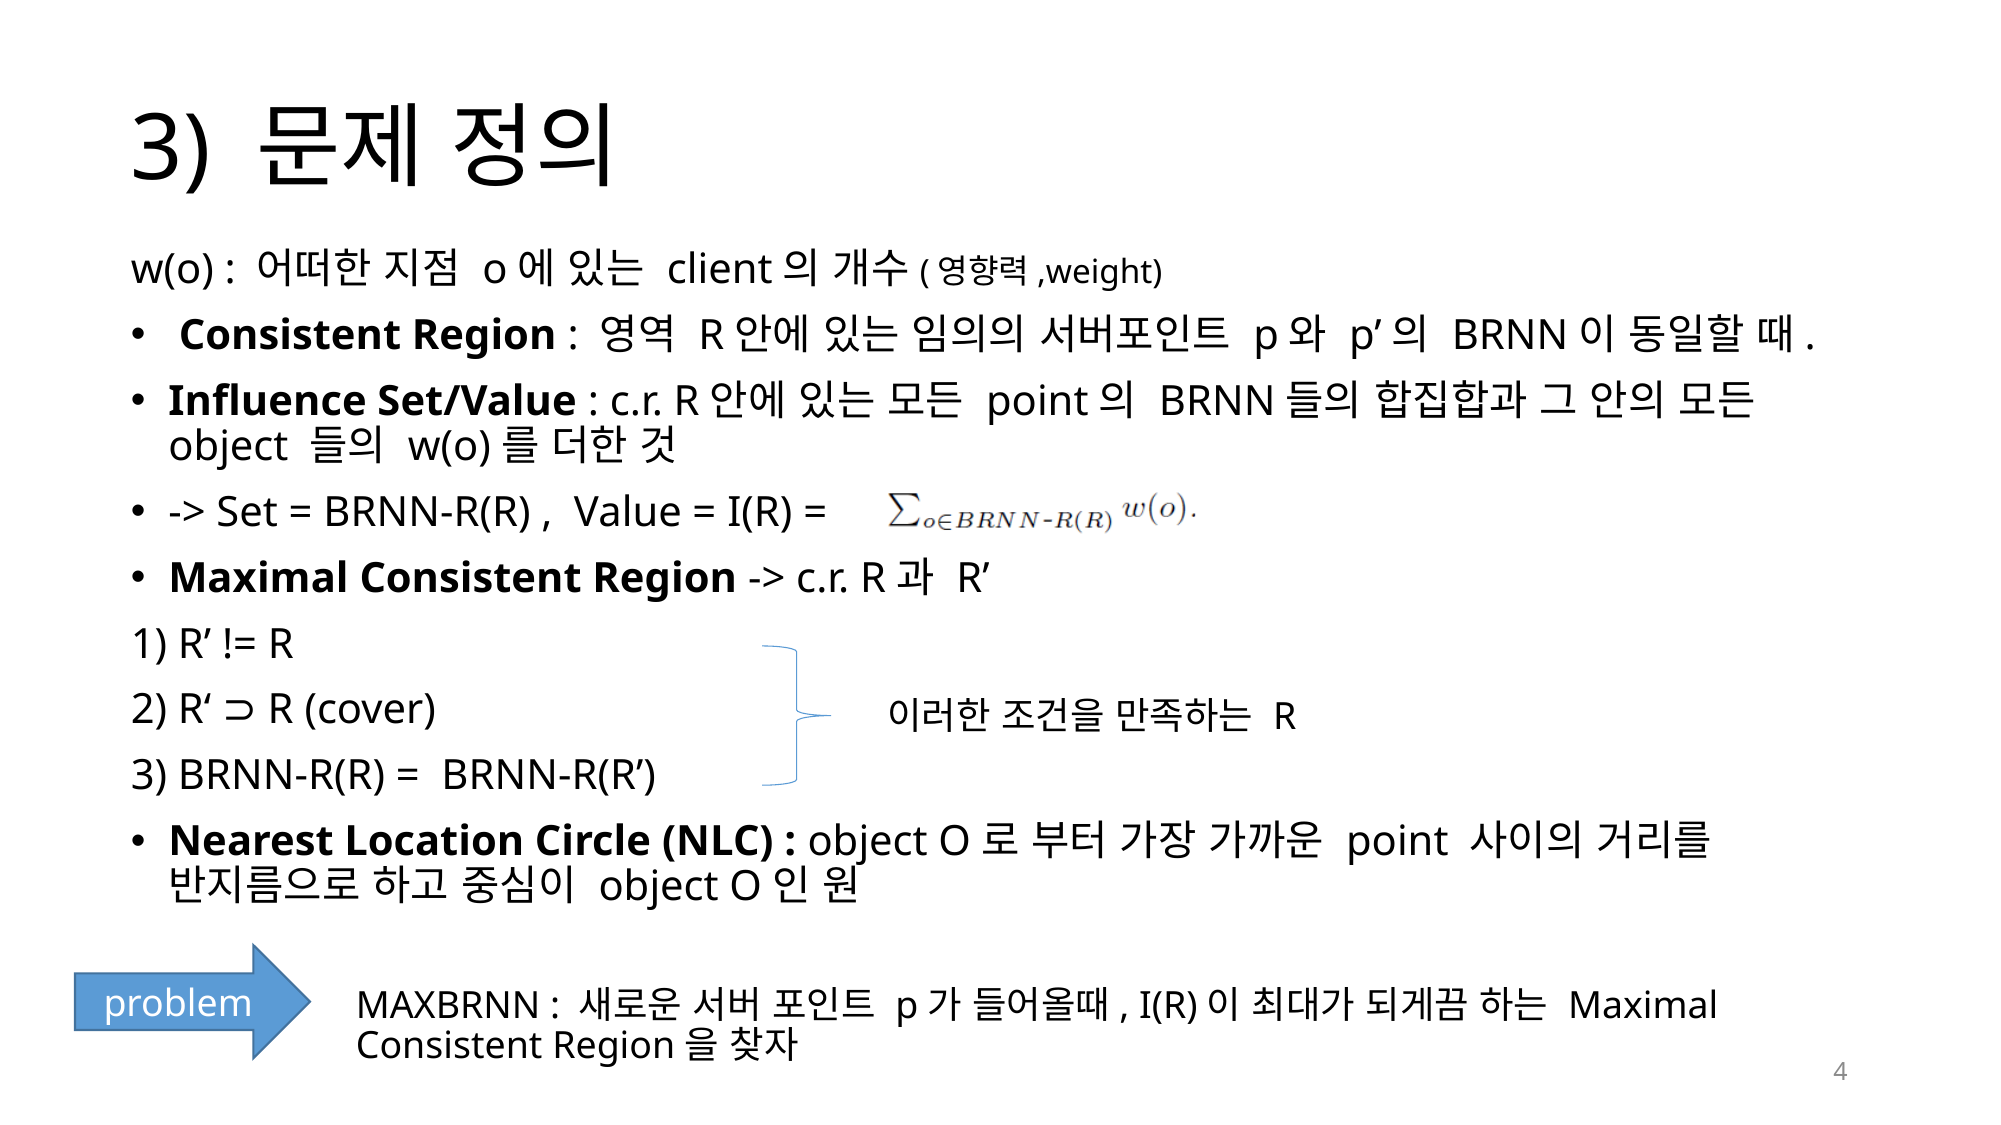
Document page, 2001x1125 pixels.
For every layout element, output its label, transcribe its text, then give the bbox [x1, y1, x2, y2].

text_box [762, 645, 832, 786]
title 3) 문제 정의 [115, 40, 1841, 239]
slide_number 4 [1412, 1042, 1863, 1103]
picture [880, 488, 1196, 552]
text_box problem [73, 942, 312, 1061]
list w(o) : 어떠한 지점 o에 있는 client의 개수(영향력,weight) Consistent Region : 영역 R안에 있는 임의의 서버포인트 p와 p’의 BRNN이 동일할 때. Influence Set/Value : c.r. R안에 있는 모든 point의 BRNN들의 합집합과 그 안의 모든 object 들의 w(o)를 더한 것 -> Set = BRNN-R(R) , Value = I(R) = Maximal Consistent Region -> c.r. R과 R’ 1) R’ != R 2) R‘ ⊃ R (cover) 3) BRNN-R(R) = BRNN-R(R’) Nearest Location Circle (NLC) : object O로 부터 가장 가까운 point 사이의 거리를 반지름으로 하고 중심이 object O인 원 MAXBRNN : 새로운 서버 포인트 p가 들어올때, I(R)이 최대가 되게끔 하는 Maximal Consistent Region을 찾자 [115, 239, 1841, 1089]
text_box 이러한 조건을 만족하는 R [872, 685, 1322, 745]
